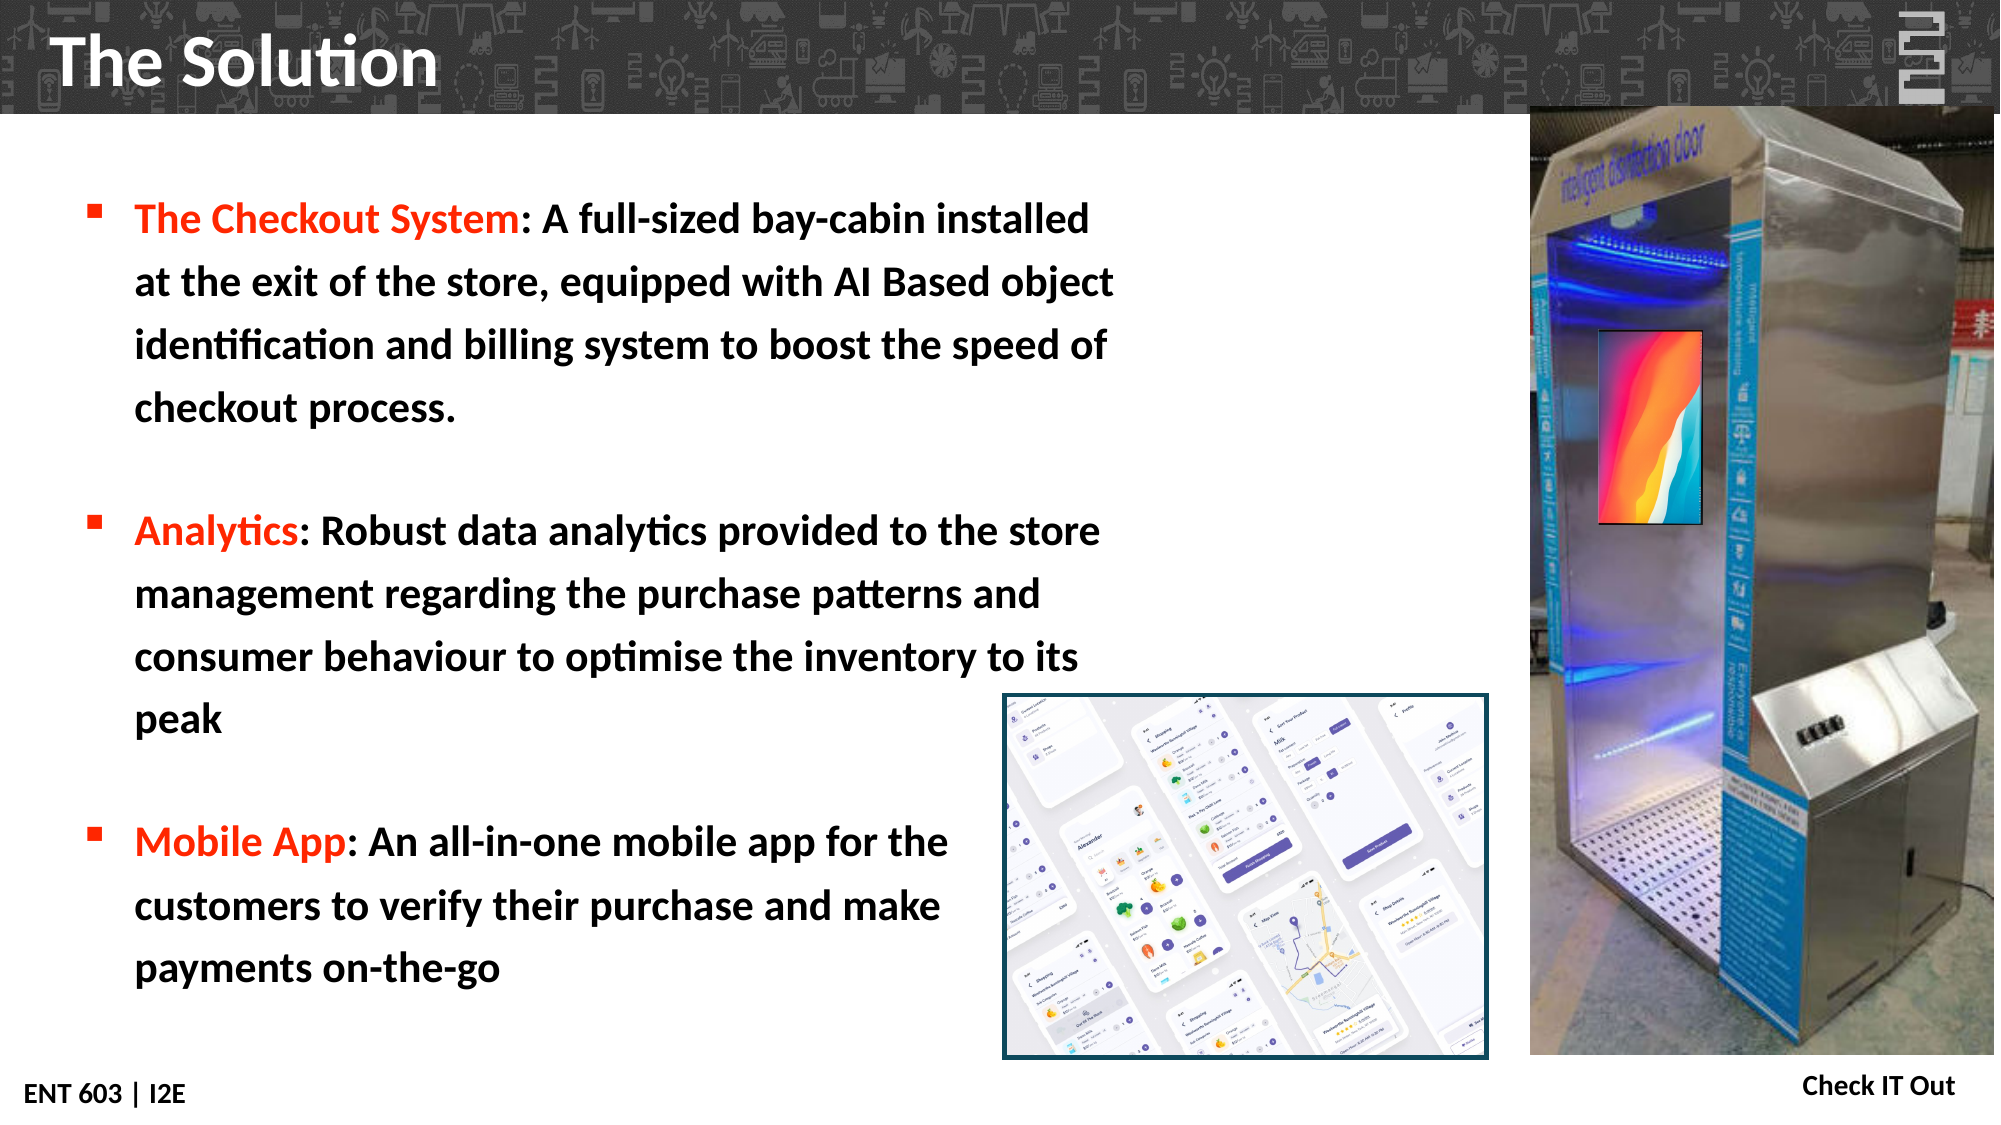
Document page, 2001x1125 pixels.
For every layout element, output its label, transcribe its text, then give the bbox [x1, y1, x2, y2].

text_box The Checkout System: A full-sized bay-cabin installed at the exit of the store, equipped with AI Based object identification and billing system to boost the speed of checkout process. Analytics: Robust data analytics provided to the store management regarding the purchase patterns and consumer behaviour to optimise the inventory to its peak Mobile App: An all-in-one mobile app for the customers to verify their purchase and make payments on-the-go [70, 119, 1131, 1000]
picture [0, 0, 2000, 1055]
picture [1006, 696, 1485, 1056]
text_box The Solution [41, 3, 1962, 109]
